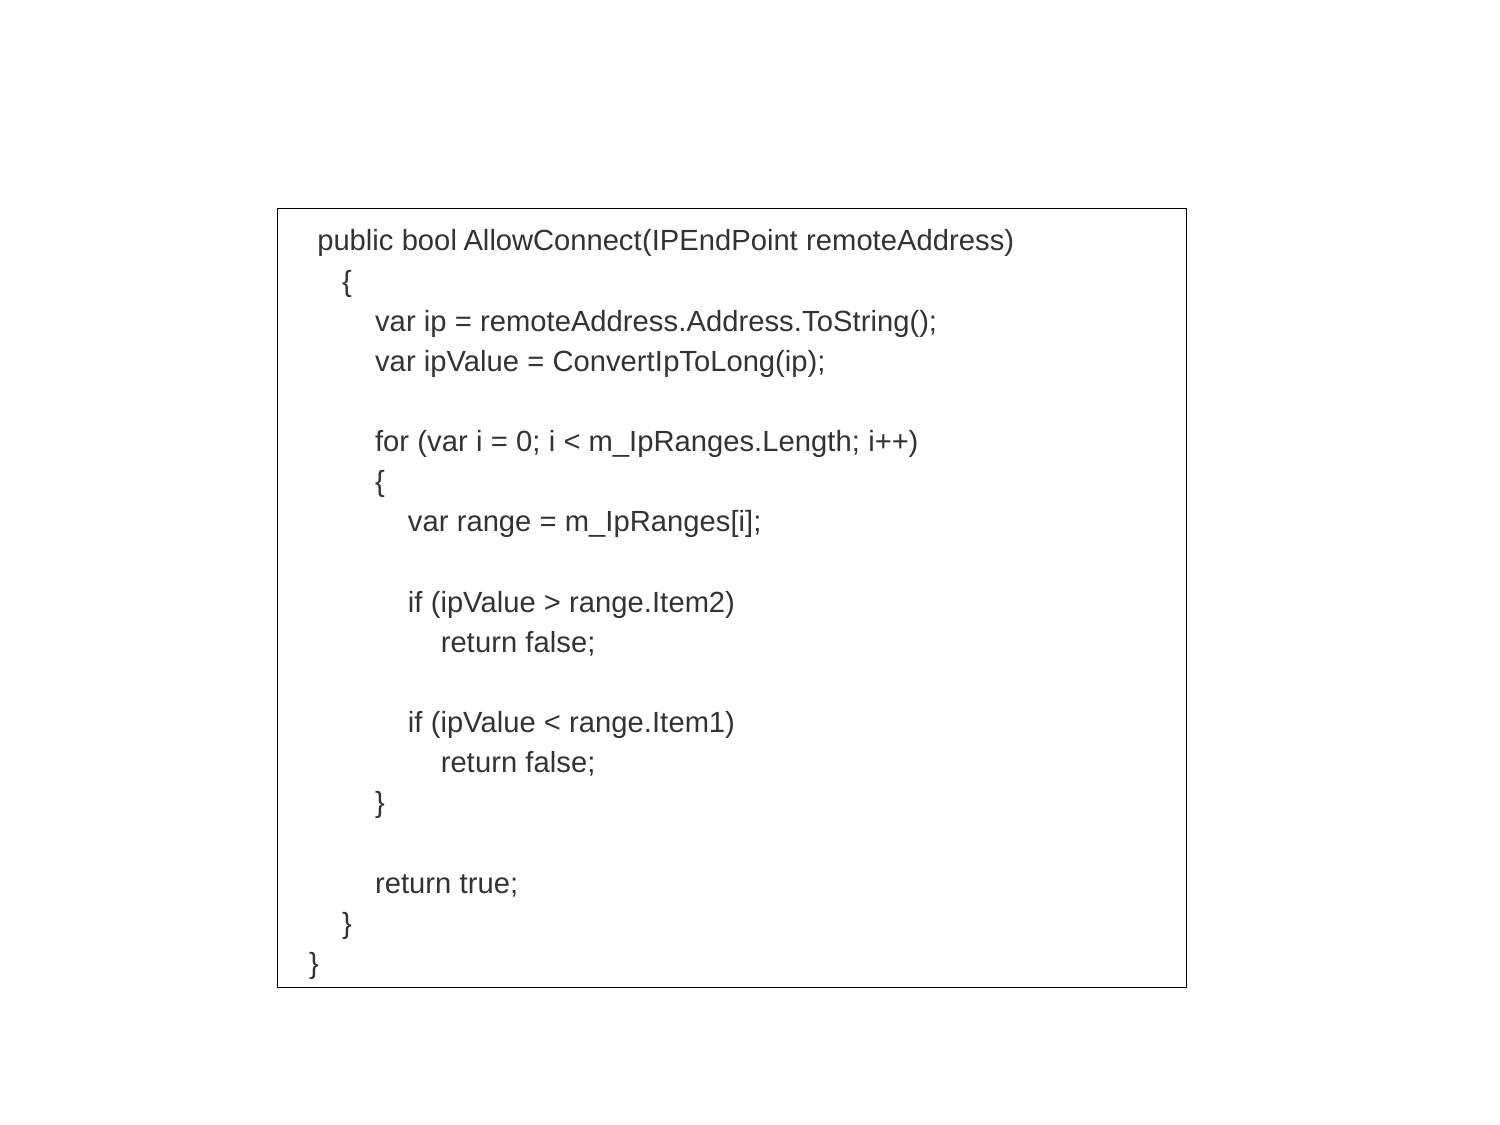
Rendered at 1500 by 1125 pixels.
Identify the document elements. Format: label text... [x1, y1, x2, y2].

text_box public bool AllowConnect(IPEndPoint remoteAddress) { var ip = remoteAddress.Address.ToString(); var ipValue = ConvertIpToLong(ip); for (var i = 0; i < m_IpRanges.Length; i++) { var range = m_IpRanges[i]; if (ipValue > range.Item2) return false; if (ipValue < range.Item1) return false; } return true; } } [277, 208, 1187, 988]
